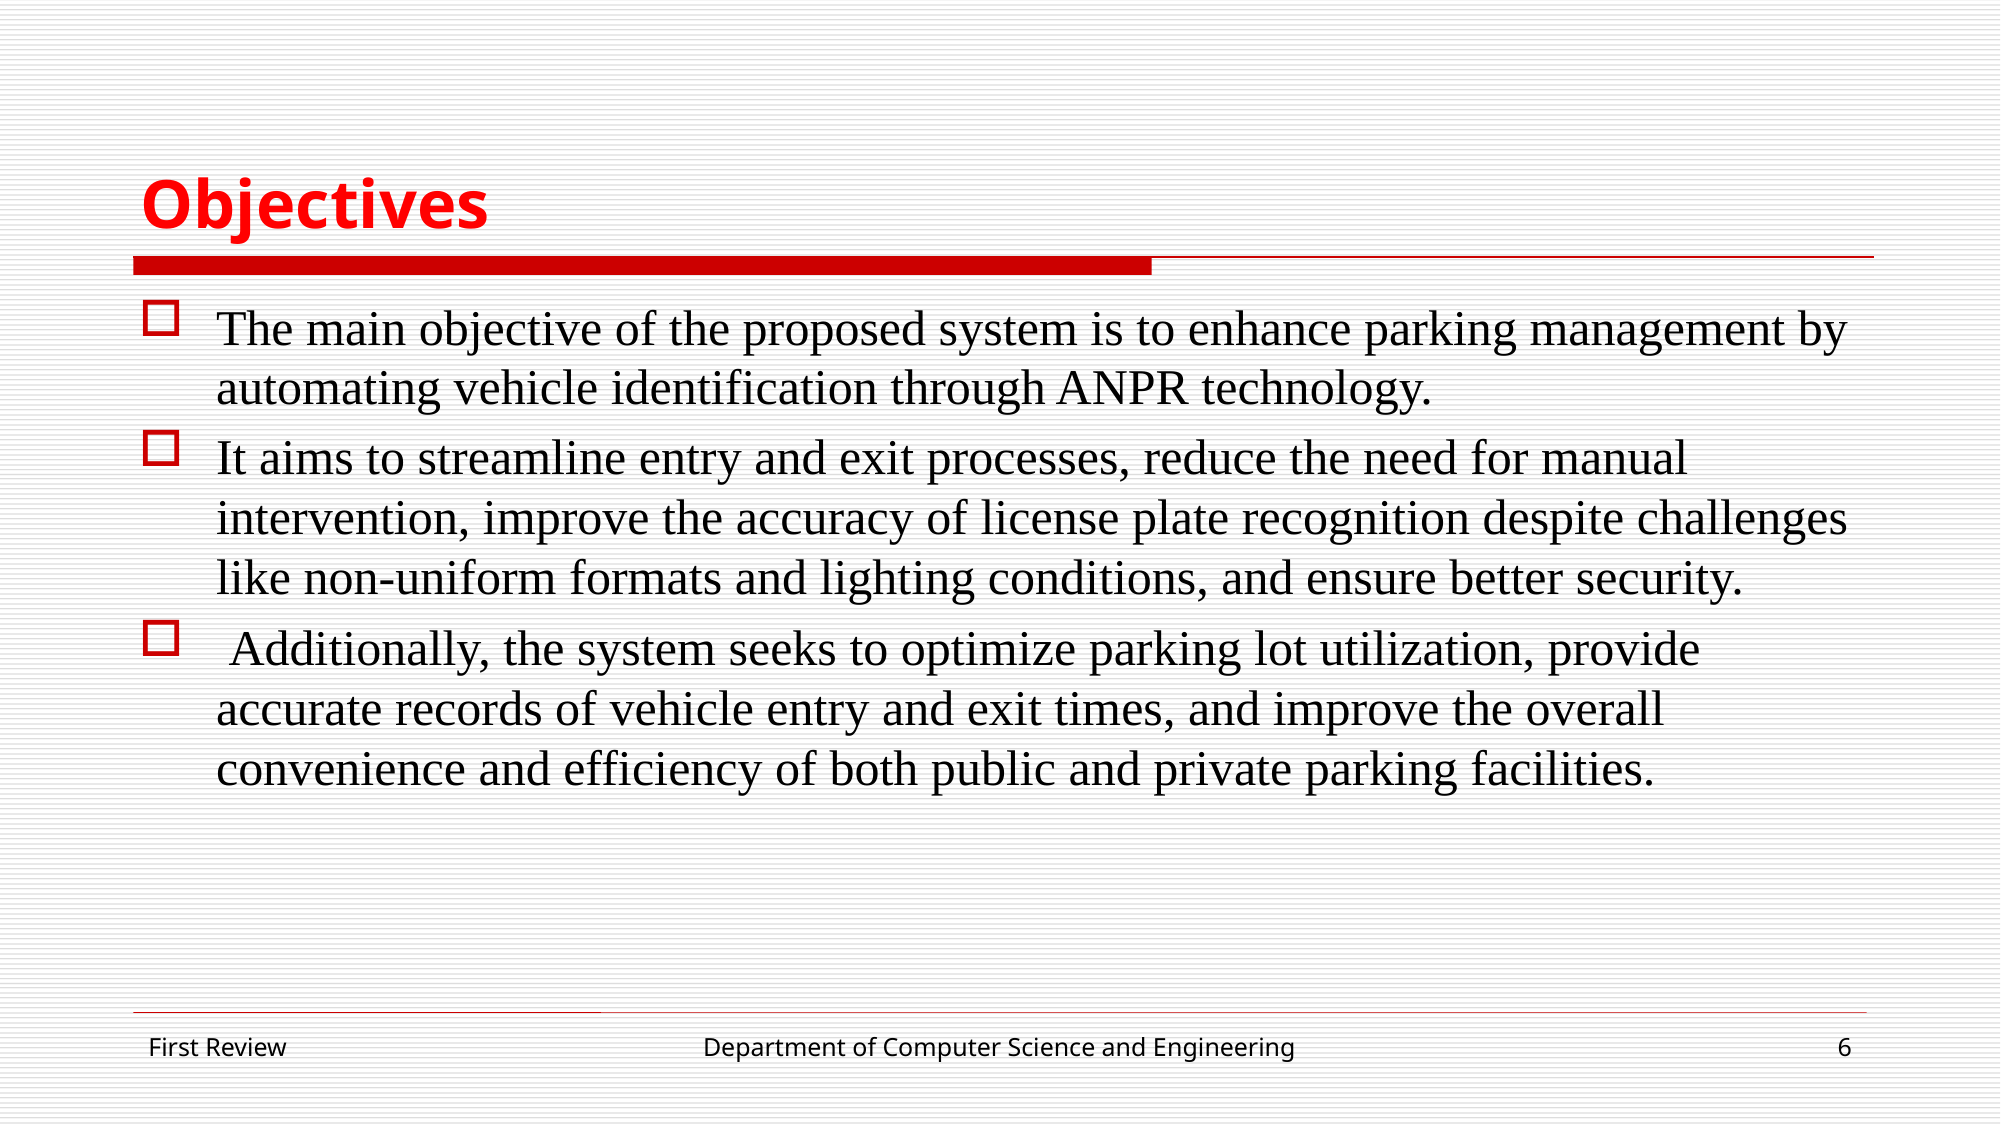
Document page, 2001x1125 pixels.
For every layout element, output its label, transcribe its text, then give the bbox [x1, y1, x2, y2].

slide_number 6 [1433, 1024, 1867, 1103]
slide_number First Review [133, 1024, 567, 1103]
footer Department of Computer Science and Engineering [683, 1024, 1317, 1103]
title Objectives [125, 50, 1876, 250]
list The main objective of the proposed system is to enhance parking management by automating vehicle identification through ANPR technology. It aims to streamline entry and exit processes, reduce the need for manual intervention, improve the accuracy of license plate recognition despite challenges like non-uniform formats and lighting conditions, and ensure better security. Additionally, the system seeks to optimize parking lot utilization, provide accurate records of vehicle entry and exit times, and improve the overall convenience and efficiency of both public and private parking facilities. [123, 287, 1874, 988]
picture [0, 0, 2001, 1125]
